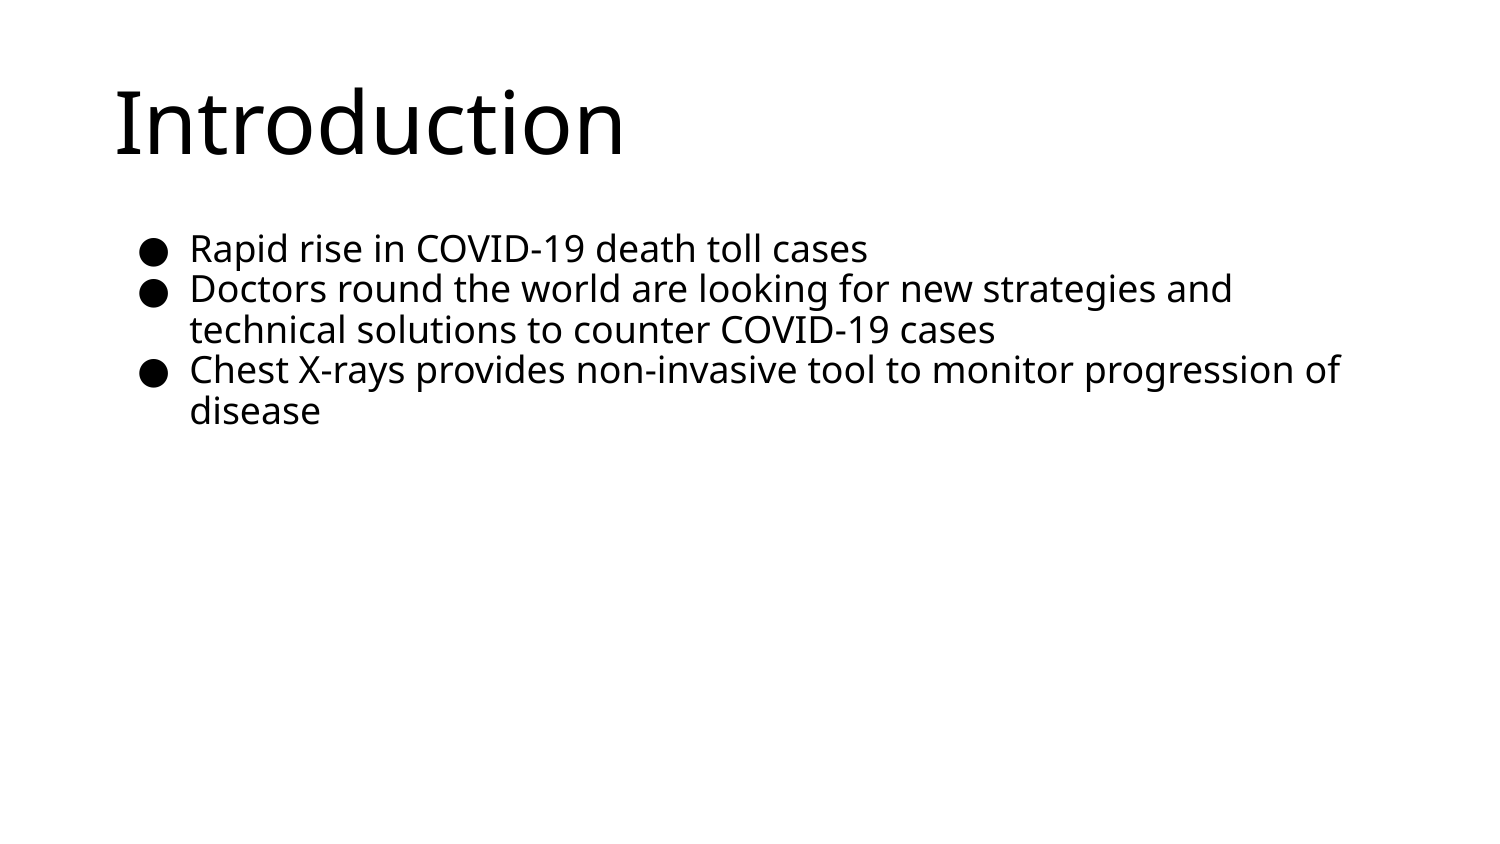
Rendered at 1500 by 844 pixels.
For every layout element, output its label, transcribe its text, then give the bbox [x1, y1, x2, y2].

title Introduction [103, 44, 1397, 208]
list Rapid rise in COVID-19 death toll cases Doctors round the world are looking for new strategies and technical solutions to counter COVID-19 cases Chest X-rays provides non-invasive tool to monitor progression of disease [103, 224, 1397, 760]
